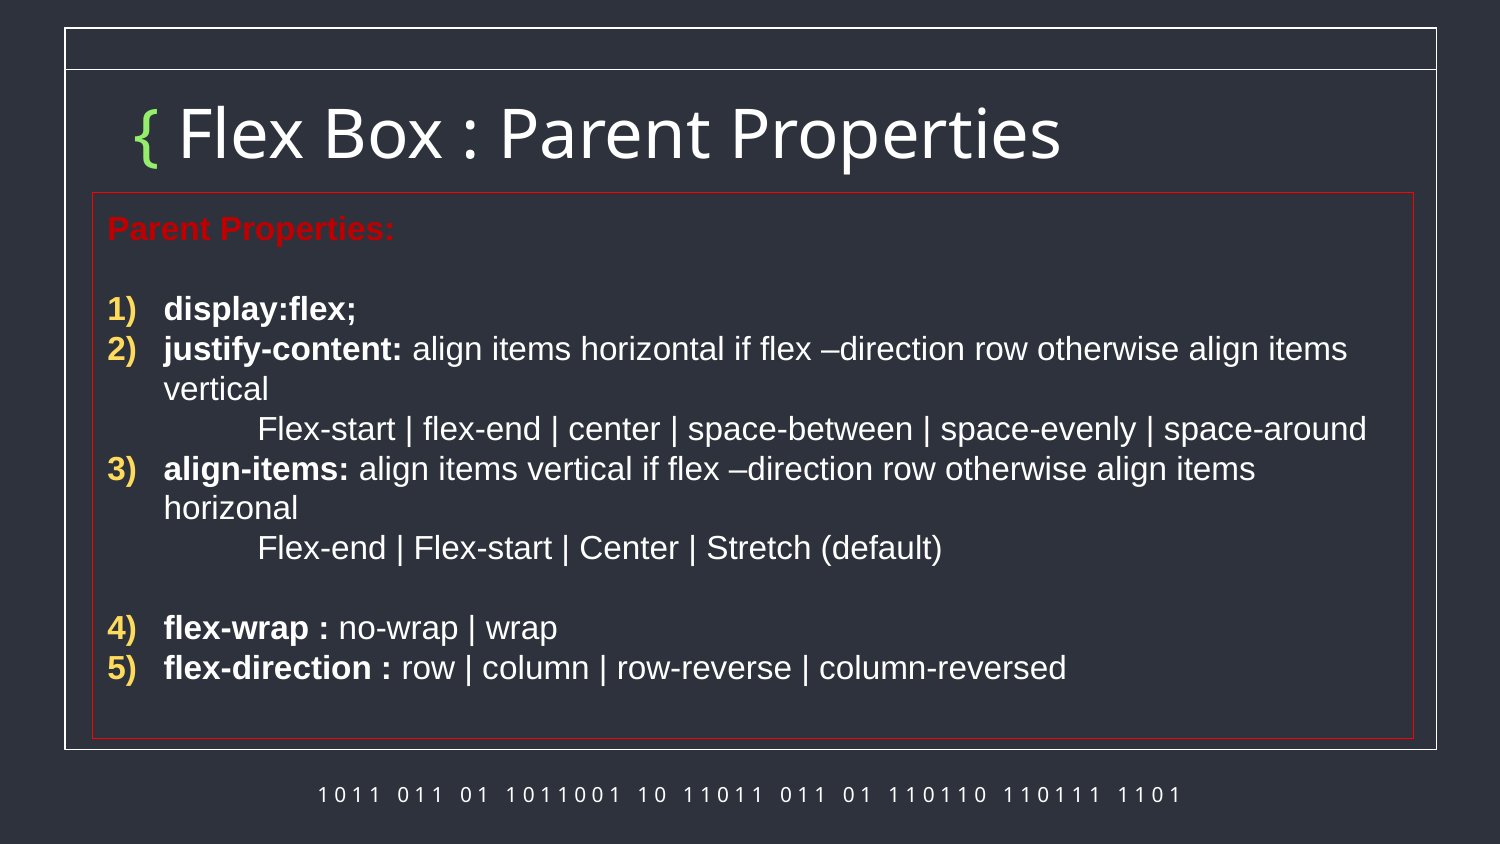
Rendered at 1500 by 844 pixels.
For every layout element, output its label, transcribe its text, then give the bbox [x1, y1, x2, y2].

text_box Parent Properties: display:flex; justify-content: align items horizontal if flex –direction row otherwise align items vertical Flex-start | flex-end | center | space-between | space-evenly | space-around align-items: align items vertical if flex –direction row otherwise align items horizonal Flex-end | Flex-start | Center | Stretch (default) flex-wrap : no-wrap | wrap flex-direction : row | column | row-reverse | column-reversed [92, 192, 1414, 739]
title { Flex Box : Parent Properties [118, 75, 1382, 170]
